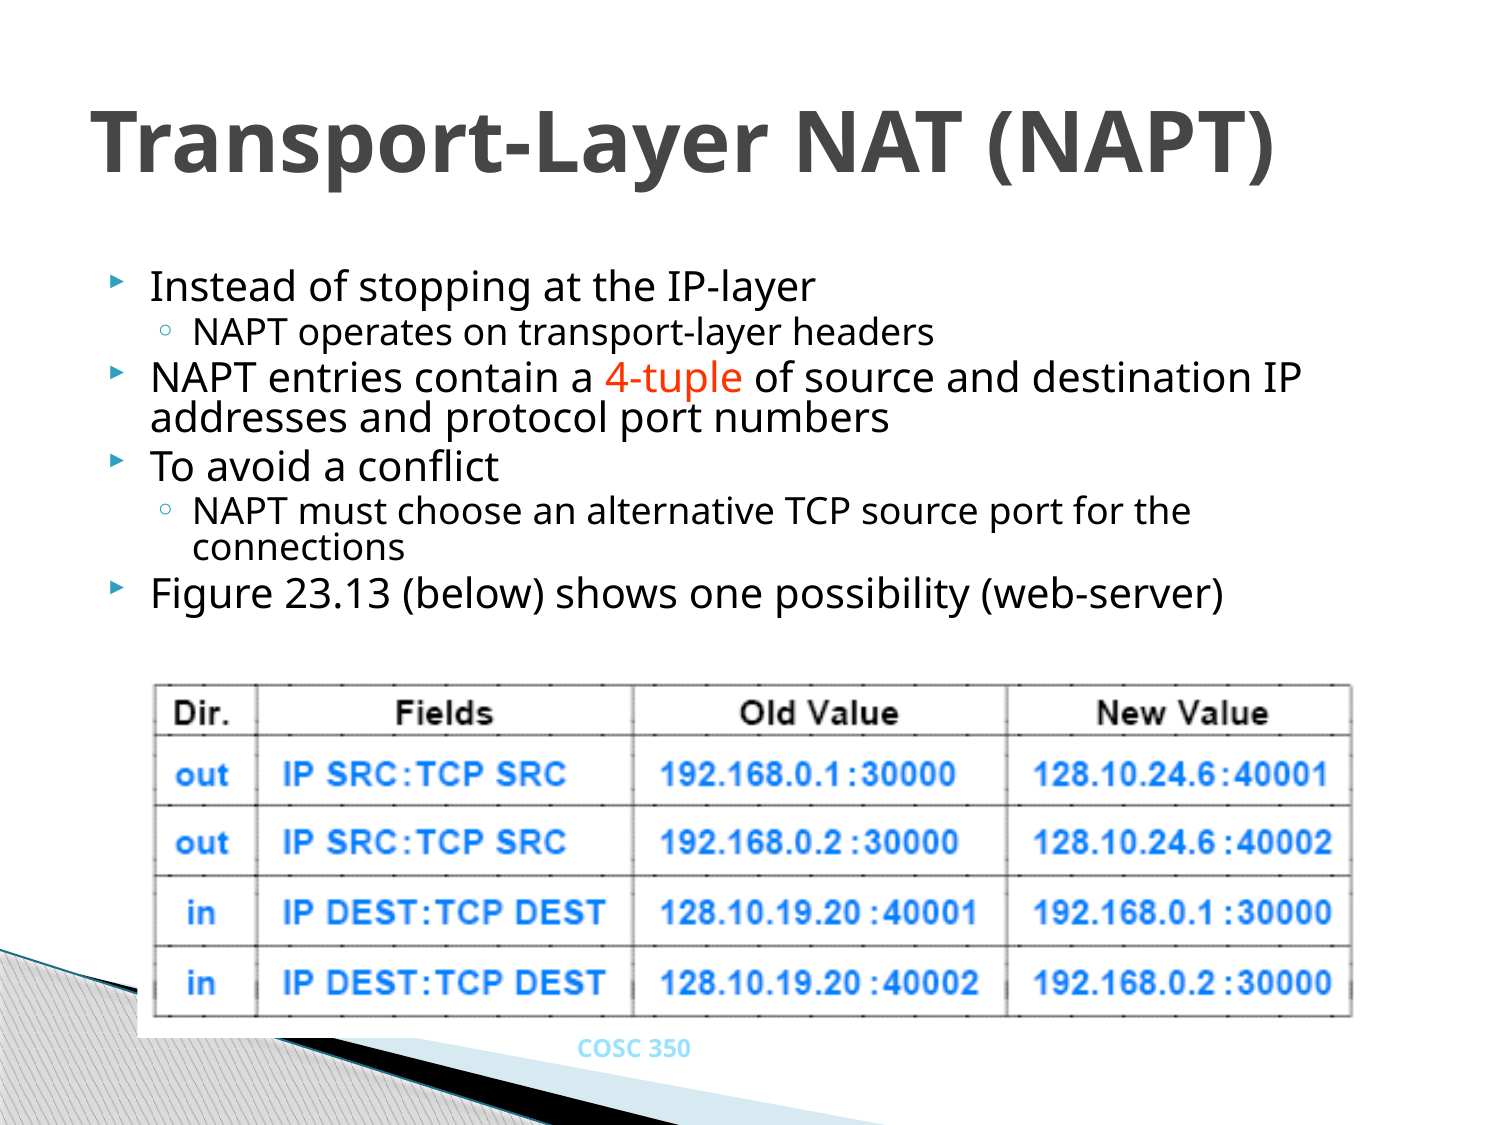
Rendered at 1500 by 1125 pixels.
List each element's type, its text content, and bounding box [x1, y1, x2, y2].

list Instead of stopping at the IP-layer NAPT operates on transport-layer headers NAPT entries contain a 4-tuple of source and destination IP addresses and protocol port numbers To avoid a conflict NAPT must choose an alternative TCP source port for the connections Figure 23.13 (below) shows one possibility (web-server) [75, 262, 1425, 663]
picture [137, 662, 1374, 1038]
title Transport-Layer NAT (NAPT) [75, 45, 1425, 233]
